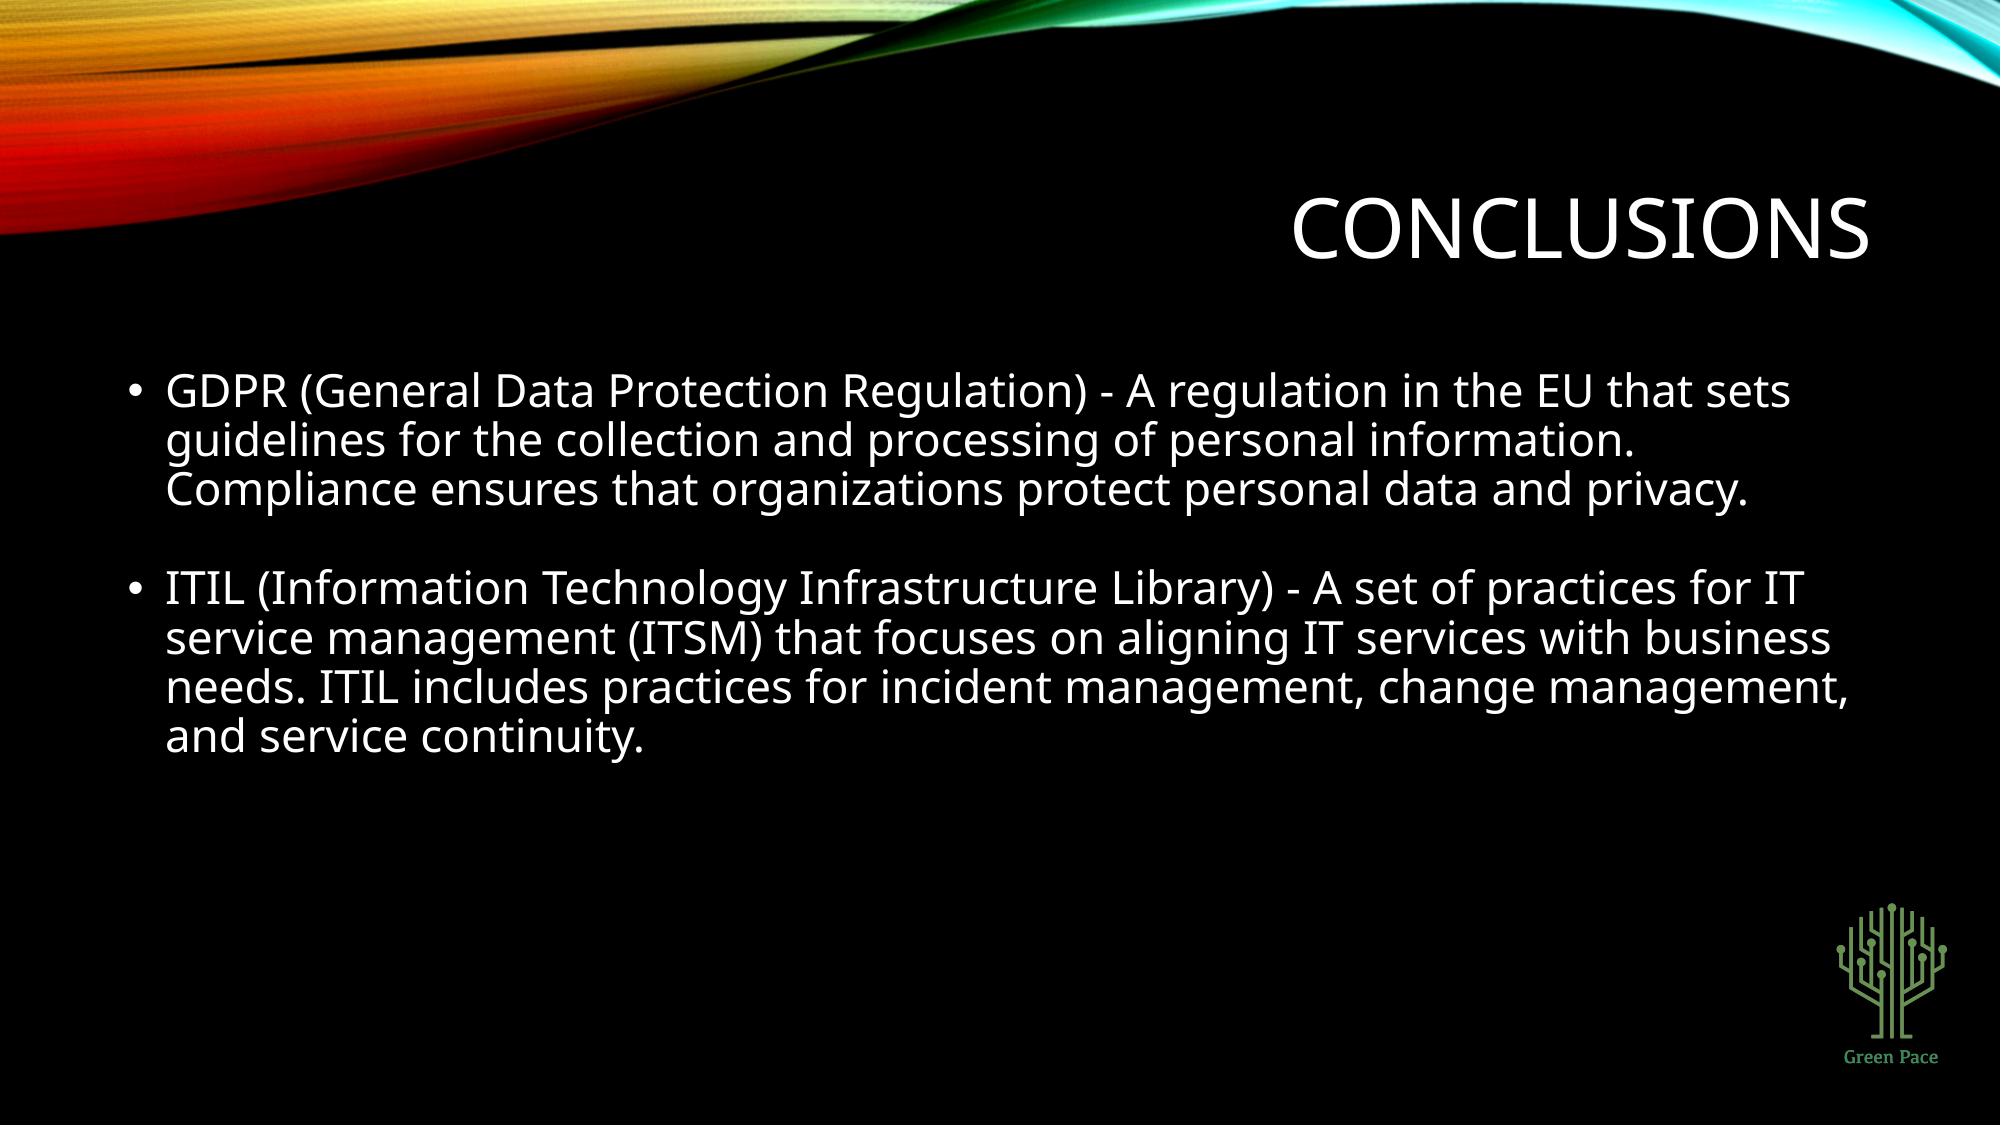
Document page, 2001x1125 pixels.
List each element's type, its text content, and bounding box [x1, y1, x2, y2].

title CONCLUSIONS [474, 125, 1888, 338]
picture [0, 0, 2000, 237]
picture [1817, 892, 1964, 1082]
list GDPR (General Data Protection Regulation) - A regulation in the EU that sets guidelines for the collection and processing of personal information. Compliance ensures that organizations protect personal data and privacy. ITIL (Information Technology Infrastructure Library) - A set of practices for IT service management (ITSM) that focuses on aligning IT services with business needs. ITIL includes practices for incident management, change management, and service continuity. [112, 360, 1888, 1021]
